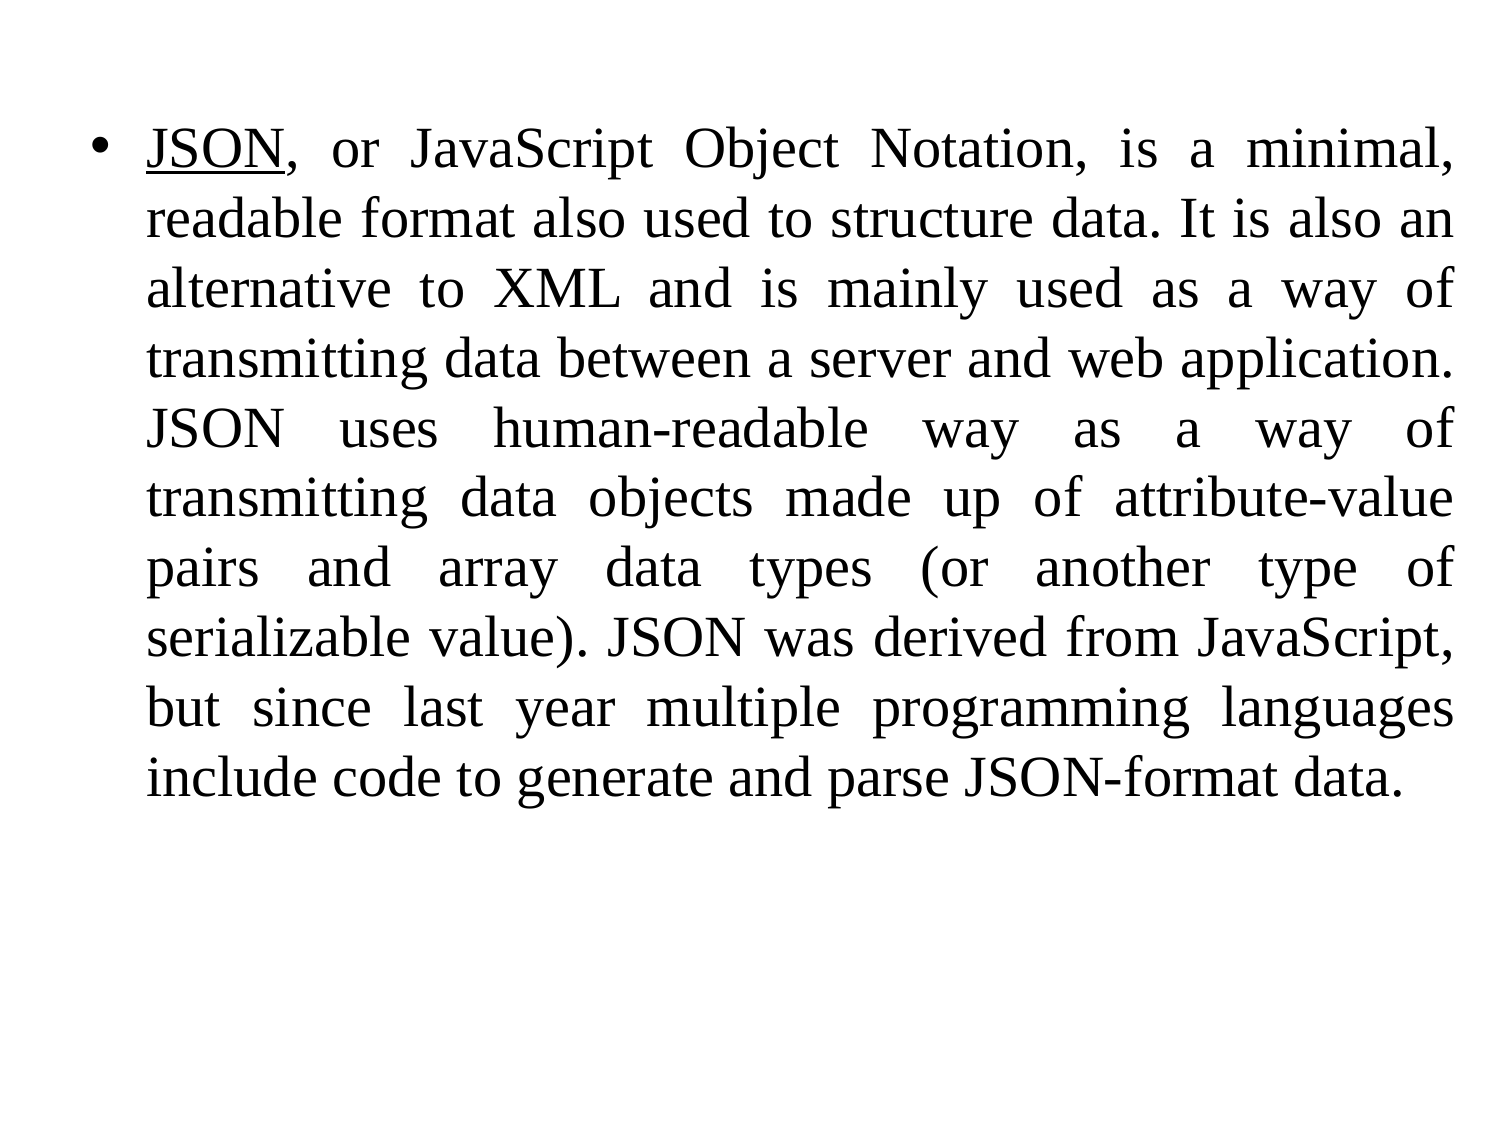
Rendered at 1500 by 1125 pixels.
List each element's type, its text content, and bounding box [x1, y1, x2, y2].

list JSON, or JavaScript Object Notation, is a minimal, readable format also used to structure data. It is also an alternative to XML and is mainly used as a way of transmitting data between a server and web application. JSON uses human-readable way as a way of transmitting data objects made up of attribute-value pairs and array data types (or another type of serializable value). JSON was derived from JavaScript, but since last year multiple programming languages include code to generate and parse JSON-format data. [75, 101, 1471, 1005]
